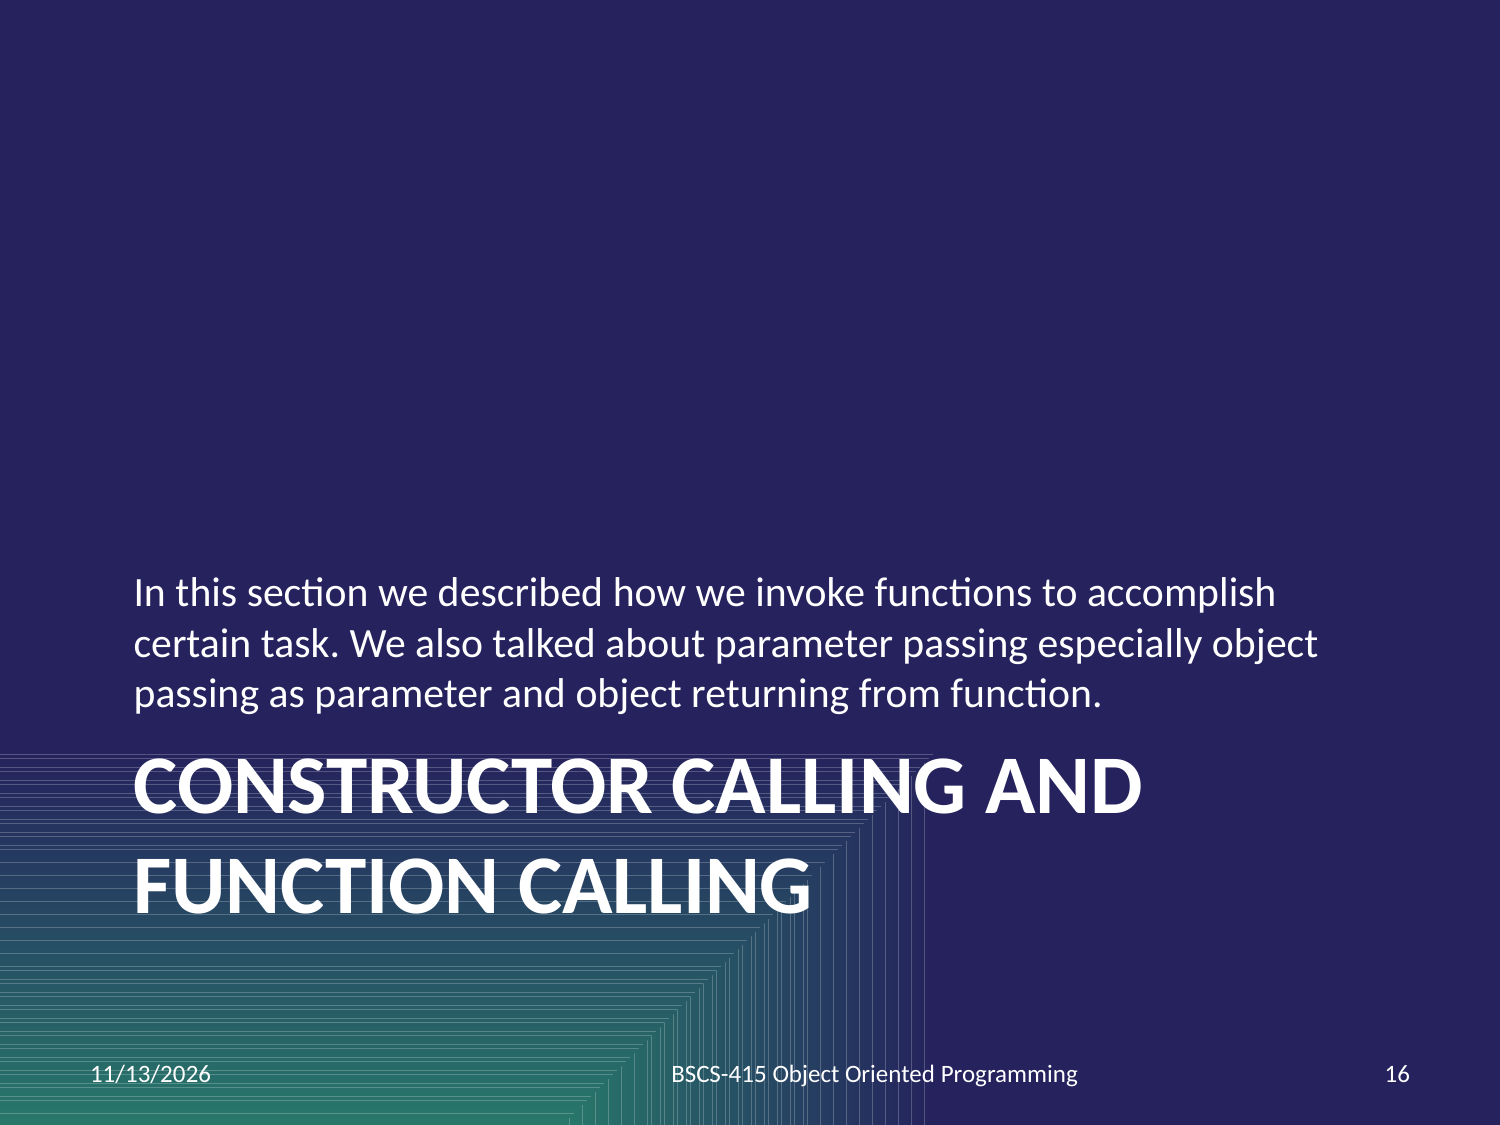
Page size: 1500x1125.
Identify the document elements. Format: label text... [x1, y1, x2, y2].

title Constructor calling and function calling [118, 723, 1394, 947]
slide_number 16 [1238, 1042, 1425, 1103]
footer BSCS-415 Object Oriented Programming [512, 1042, 1238, 1103]
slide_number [75, 1042, 425, 1103]
list In this section we described how we invoke functions to accomplish certain task. We also talked about parameter passing especially object passing as parameter and object returning from function. [118, 476, 1394, 723]
